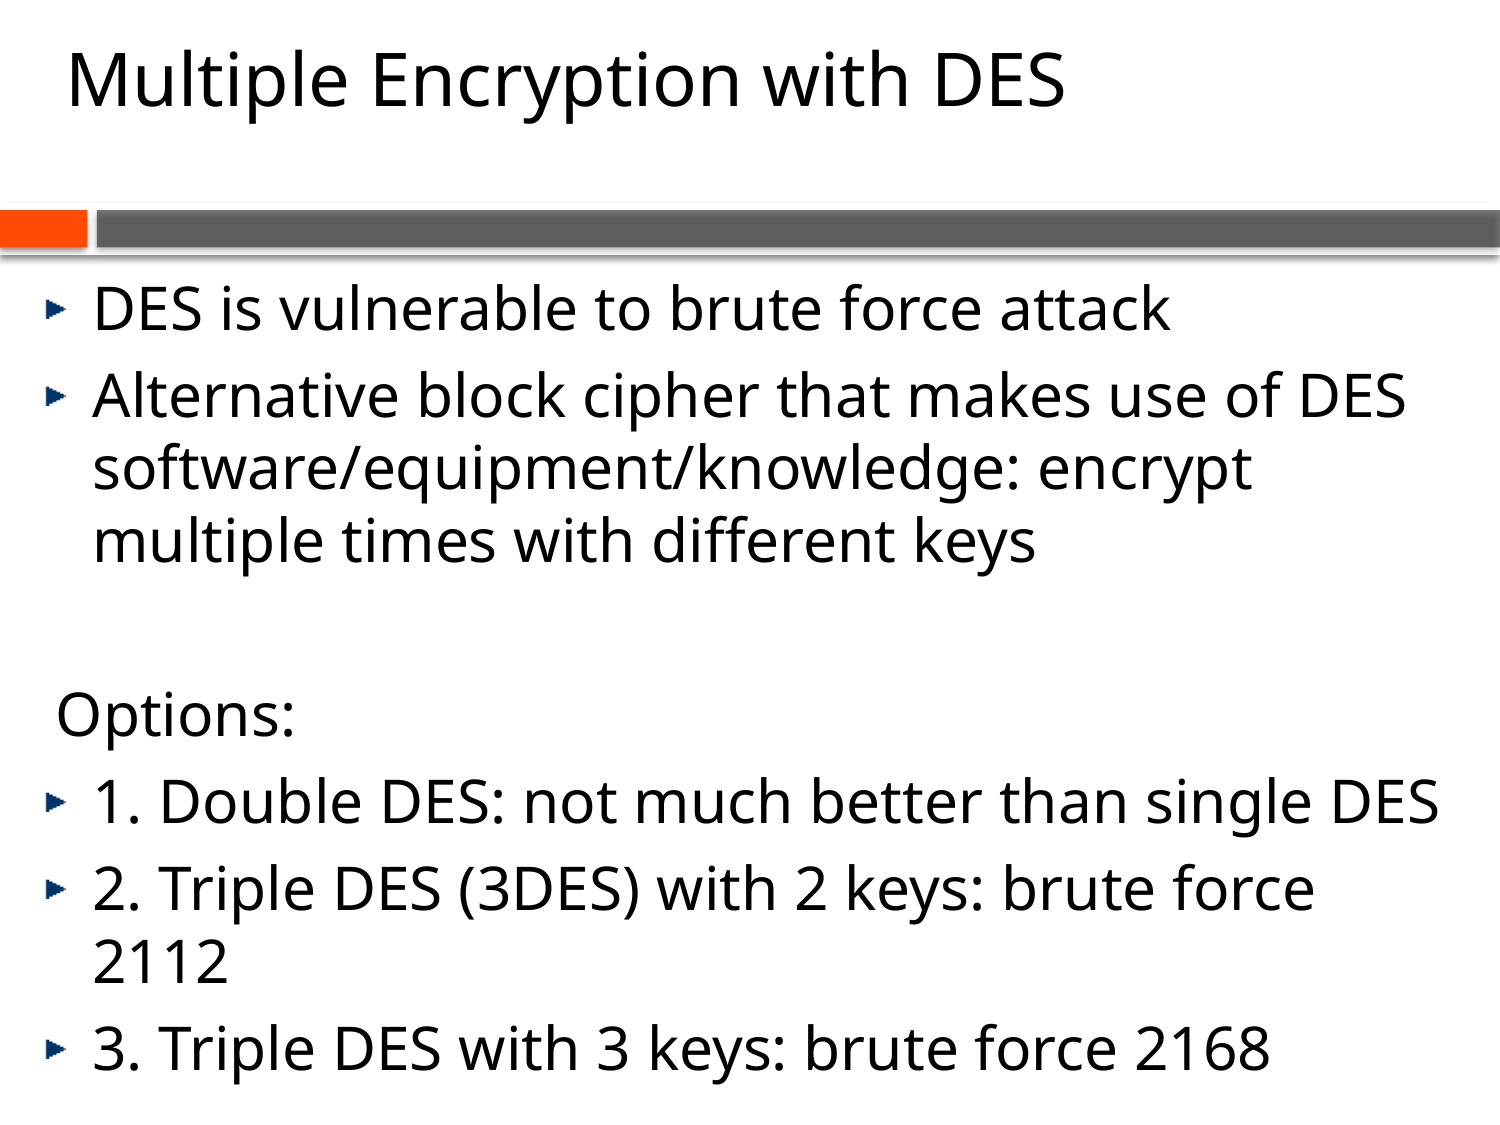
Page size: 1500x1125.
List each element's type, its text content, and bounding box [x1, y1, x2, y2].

picture [39, 293, 66, 319]
picture [39, 786, 66, 812]
picture [39, 380, 66, 406]
list DES is vulnerable to brute force attack Alternative block cipher that makes use of DES software/equipment/knowledge: encrypt multiple times with different keys Options: 1. Double DES: not much better than single DES 2. Triple DES (3DES) with 2 keys: brute force 2112 3. Triple DES with 3 keys: brute force 2168 [24, 262, 1475, 1100]
title Multiple Encryption with DES [50, 24, 1438, 130]
picture [39, 873, 66, 899]
picture [39, 1033, 66, 1059]
